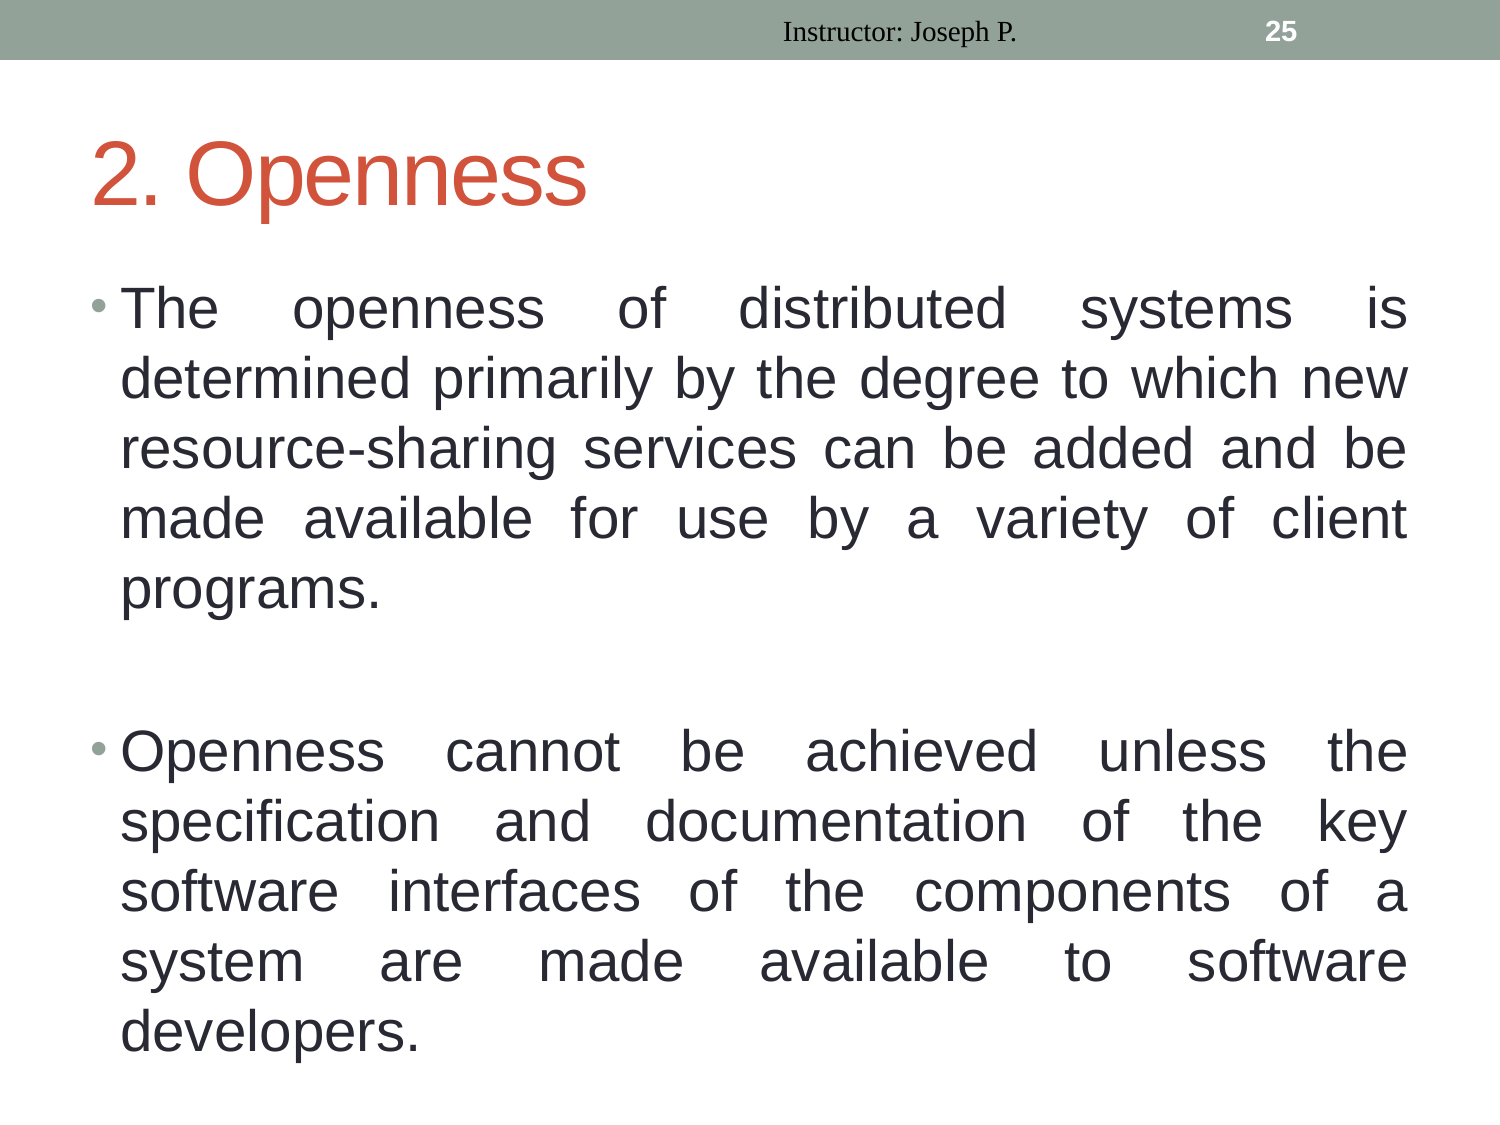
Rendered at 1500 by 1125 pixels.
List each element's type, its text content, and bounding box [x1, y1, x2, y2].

footer Instructor: Joseph P. [562, 3, 1238, 57]
list The openness of distributed systems is determined primarily by the degree to which new resource-sharing services can be added and be made available for use by a variety of client programs. Openness cannot be achieved unless the specification and documentation of the key software interfaces of the components of a system are made available to software developers. [75, 262, 1425, 1025]
title 2. Openness [75, 87, 1425, 250]
slide_number 25 [1250, 3, 1425, 57]
